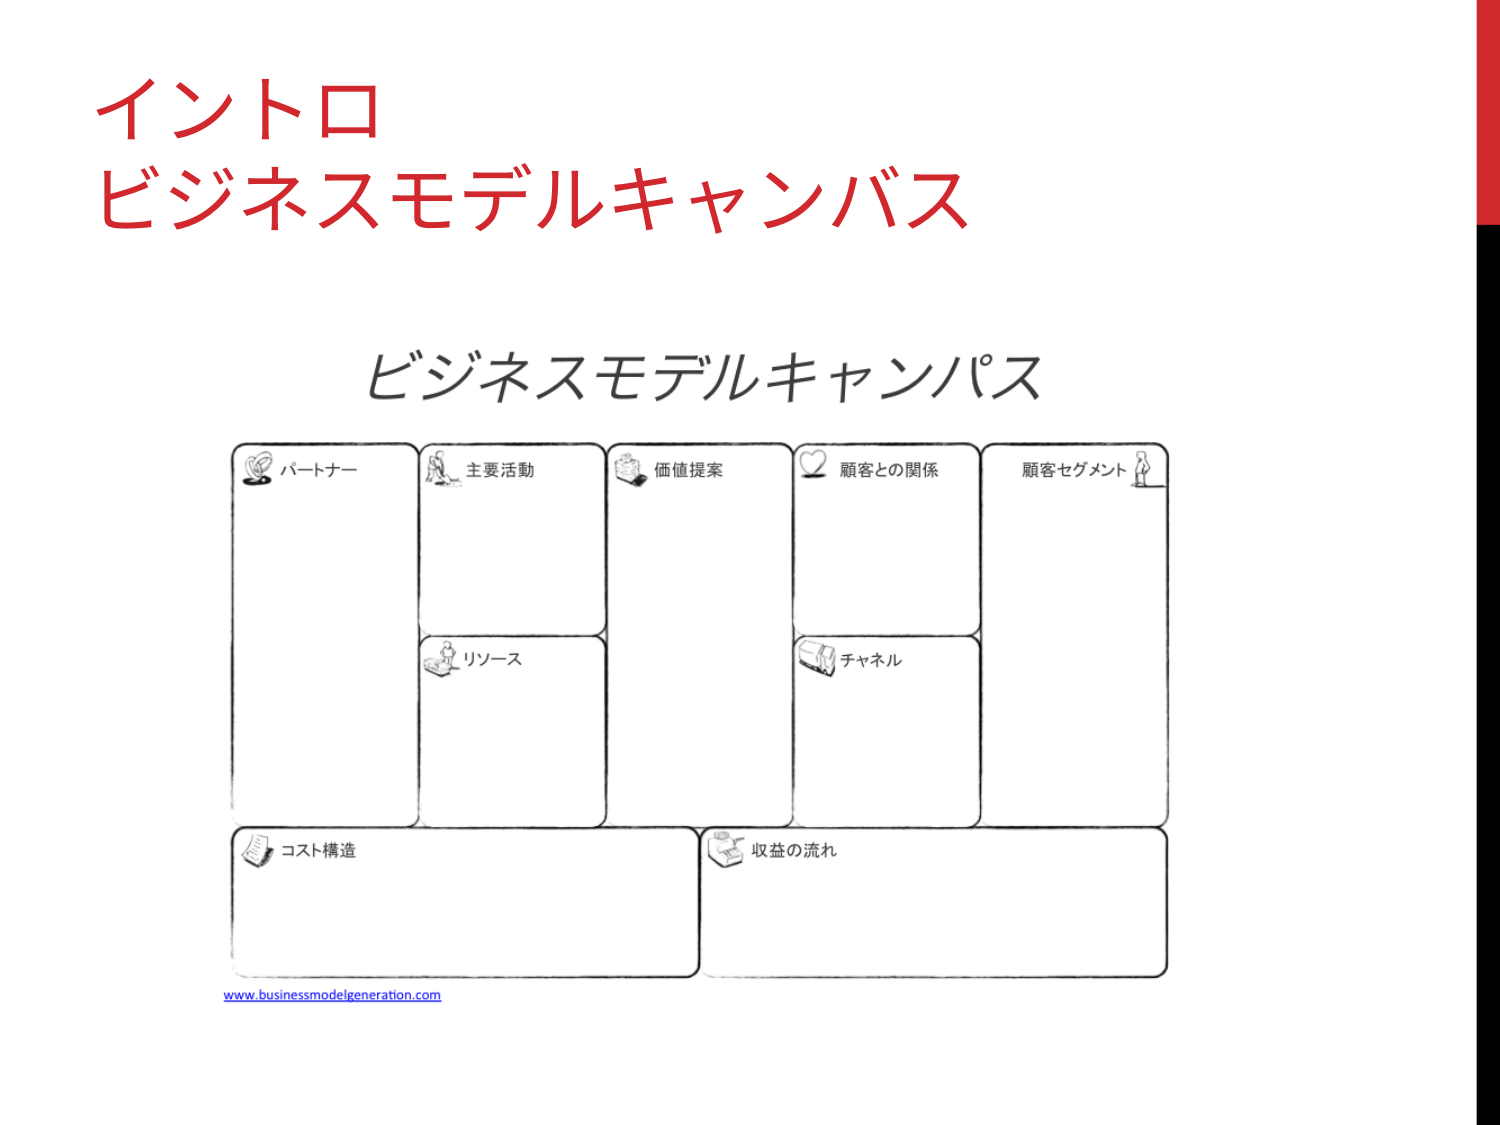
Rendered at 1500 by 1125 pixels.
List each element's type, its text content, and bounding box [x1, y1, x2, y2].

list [74, 286, 1326, 1006]
title イントロ ビジネスモデルキャンバス [75, 25, 1025, 250]
